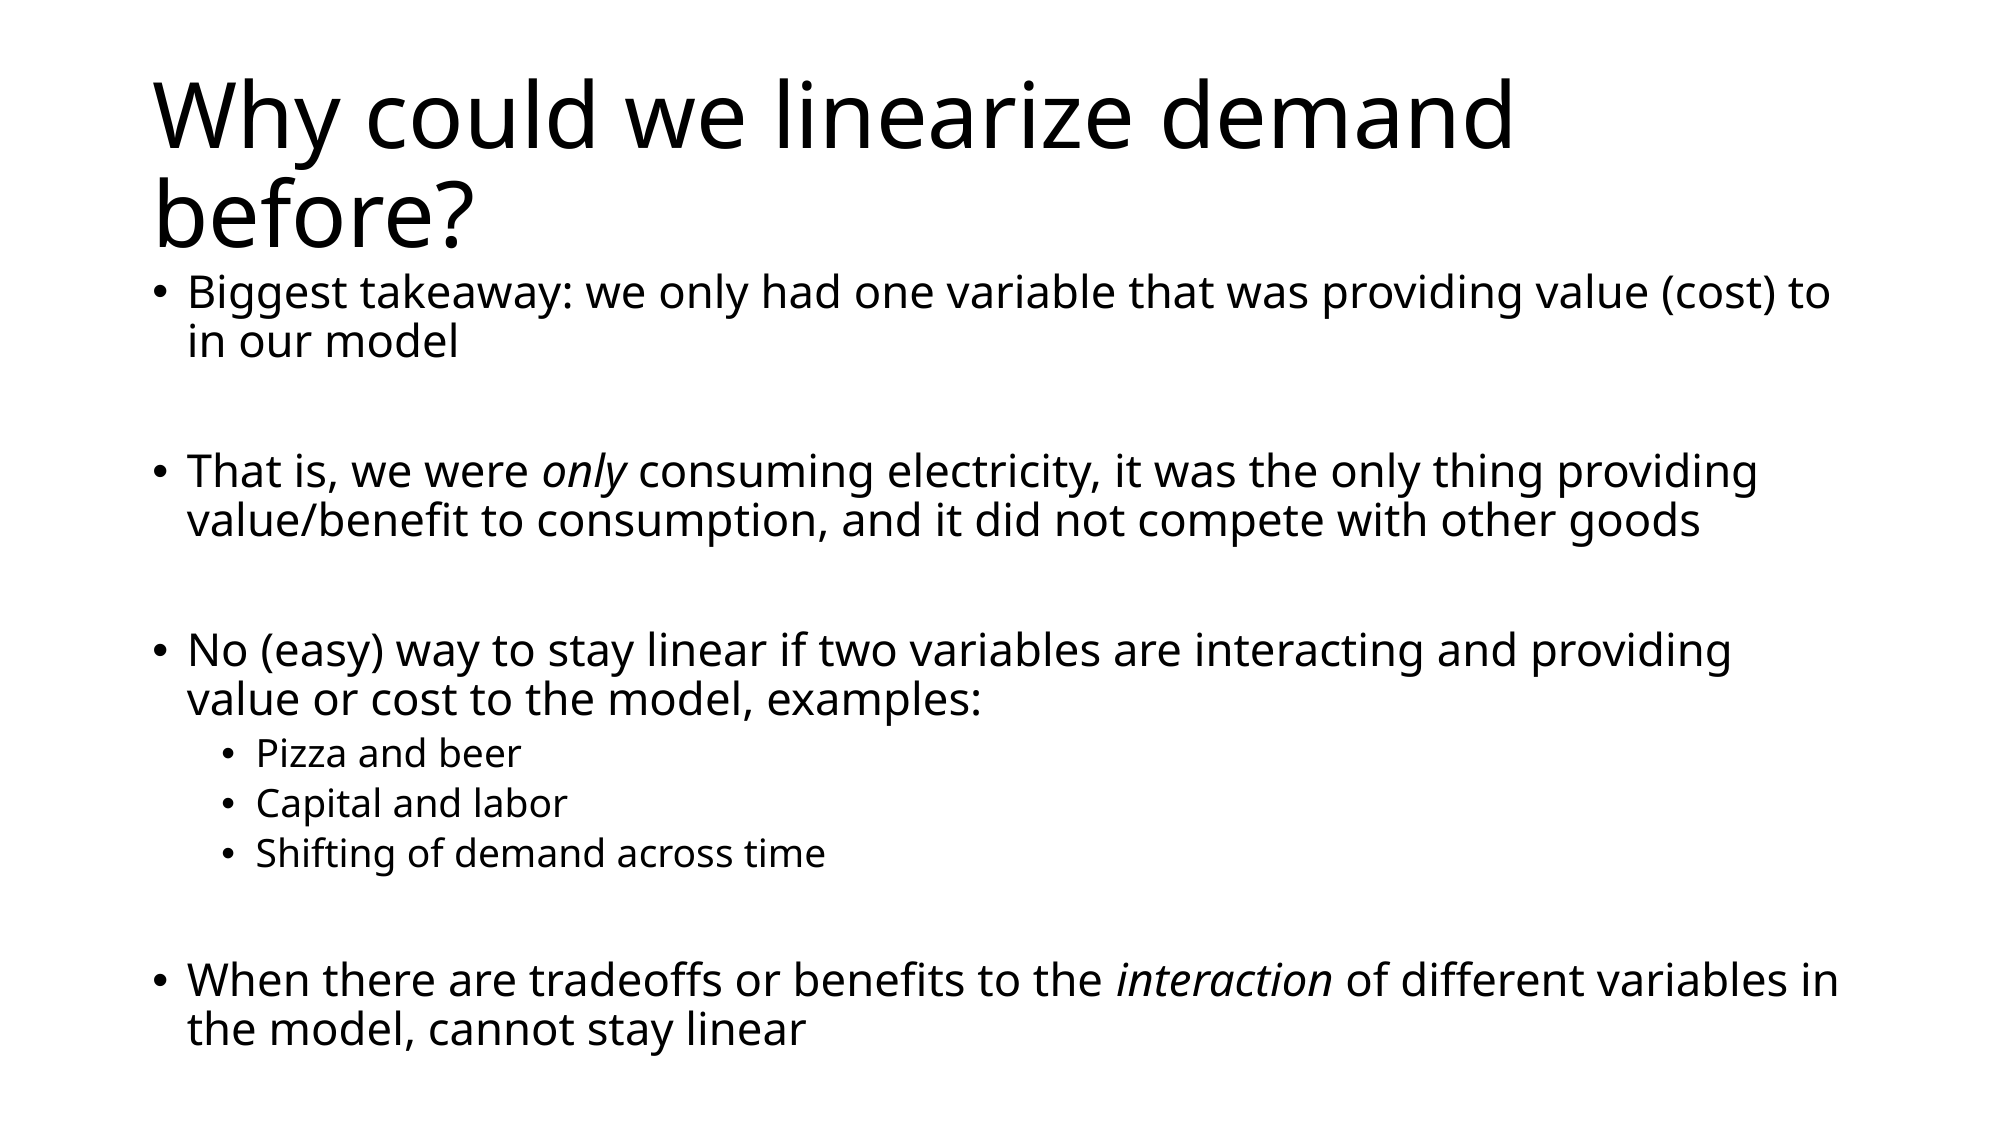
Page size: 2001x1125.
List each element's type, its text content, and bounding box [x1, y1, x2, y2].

list Biggest takeaway: we only had one variable that was providing value (cost) to in our model That is, we were only consuming electricity, it was the only thing providing value/benefit to consumption, and it did not compete with other goods No (easy) way to stay linear if two variables are interacting and providing value or cost to the model, examples: Pizza and beer Capital and labor Shifting of demand across time When there are tradeoffs or benefits to the interaction of different variables in the model, cannot stay linear [137, 261, 1863, 1066]
title Why could we linearize demand before? [137, 59, 1863, 261]
